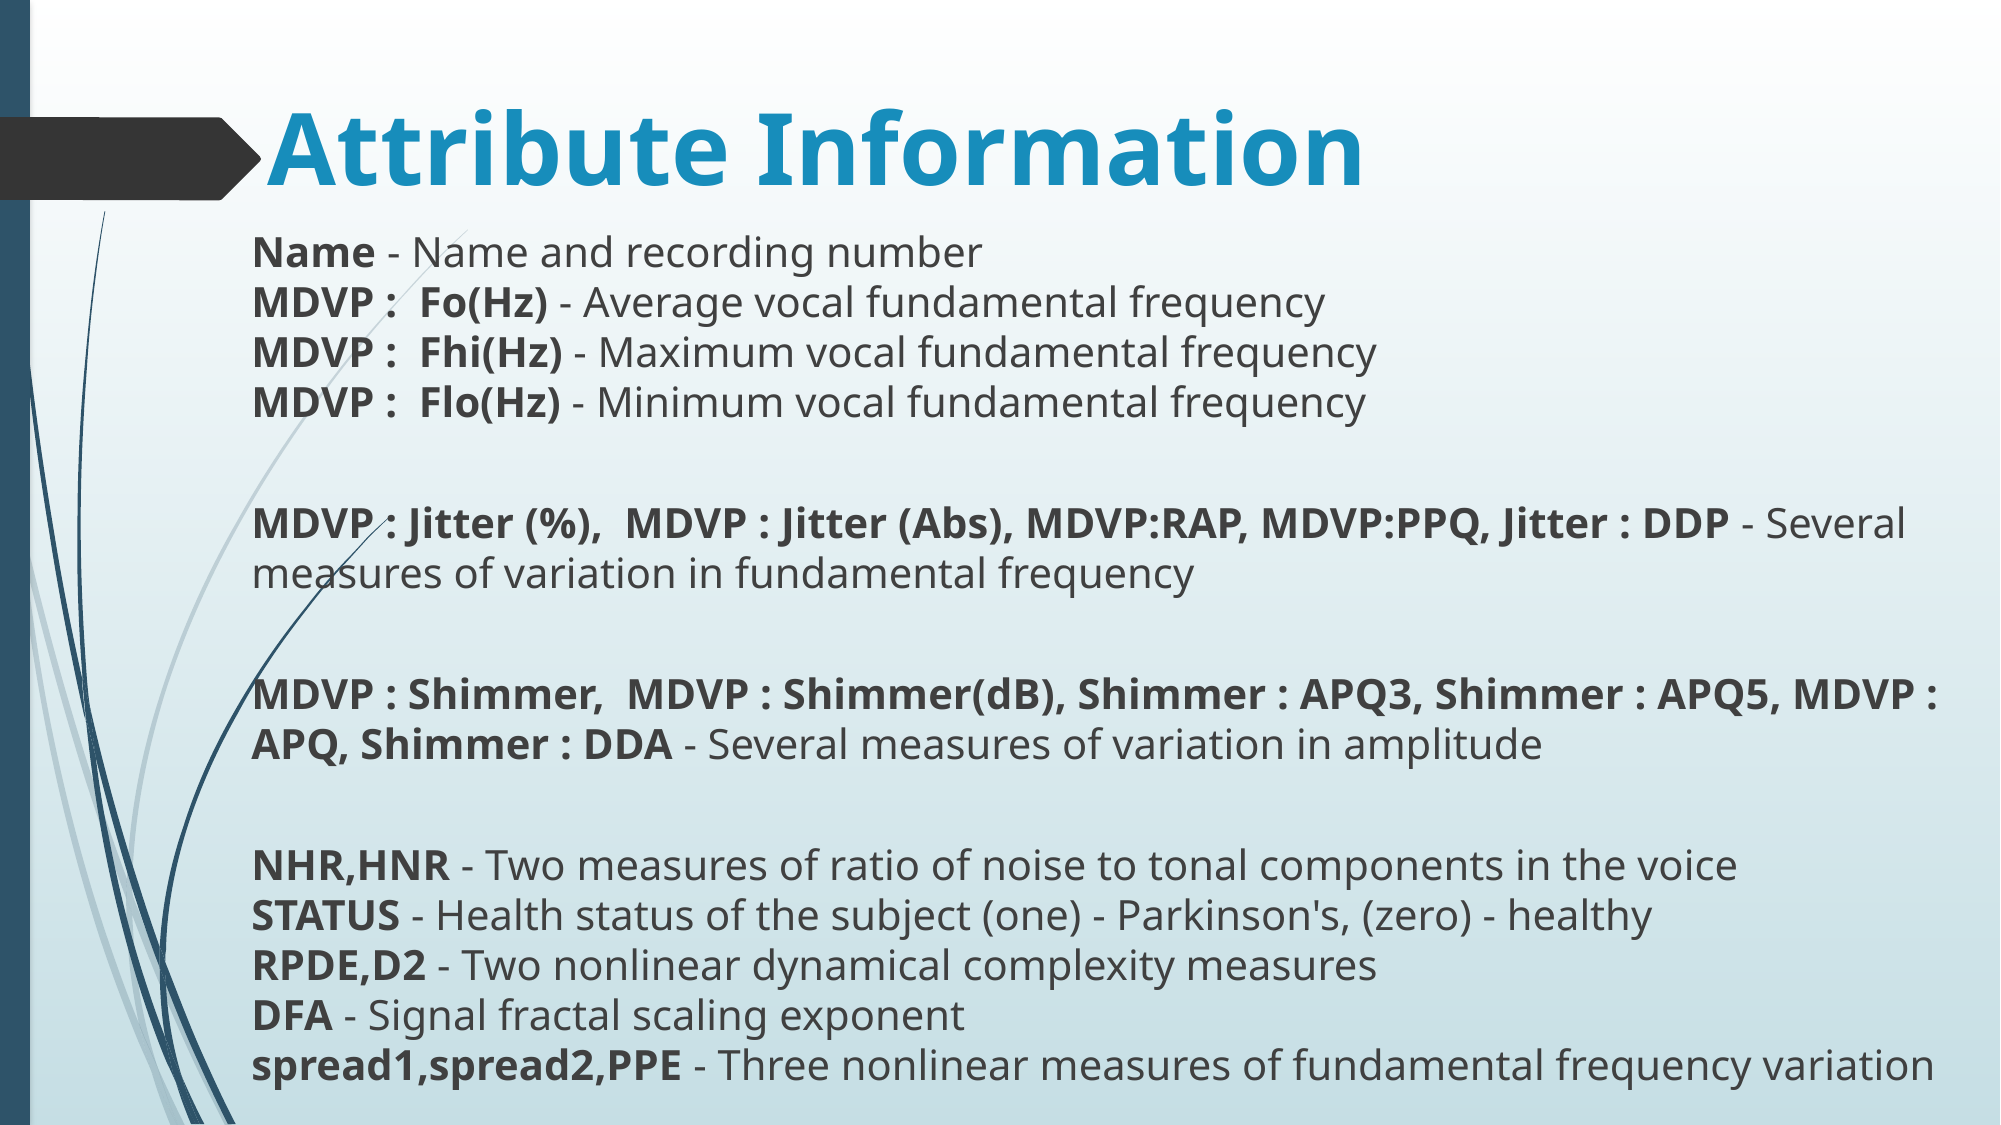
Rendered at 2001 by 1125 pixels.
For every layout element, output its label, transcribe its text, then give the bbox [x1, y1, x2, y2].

title Attribute Information [252, 77, 1715, 217]
list Name - Name and recording number MDVP : Fo(Hz) - Average vocal fundamental frequency MDVP : Fhi(Hz) - Maximum vocal fundamental frequency MDVP : Flo(Hz) - Minimum vocal fundamental frequency MDVP : Jitter (%), MDVP : Jitter (Abs), MDVP:RAP, MDVP:PPQ, Jitter : DDP - Several measures of variation in fundamental frequency MDVP : Shimmer, MDVP : Shimmer(dB), Shimmer : APQ3, Shimmer : APQ5, MDVP : APQ, Shimmer : DDA - Several measures of variation in amplitude NHR,HNR - Two measures of ratio of noise to tonal components in the voice STATUS - Health status of the subject (one) - Parkinson's, (zero) - healthy RPDE,D2 - Two nonlinear dynamical complexity measures DFA - Signal fractal scaling exponent spread1,spread2,PPE - Three nonlinear measures of fundamental frequency variation [236, 217, 1983, 1106]
